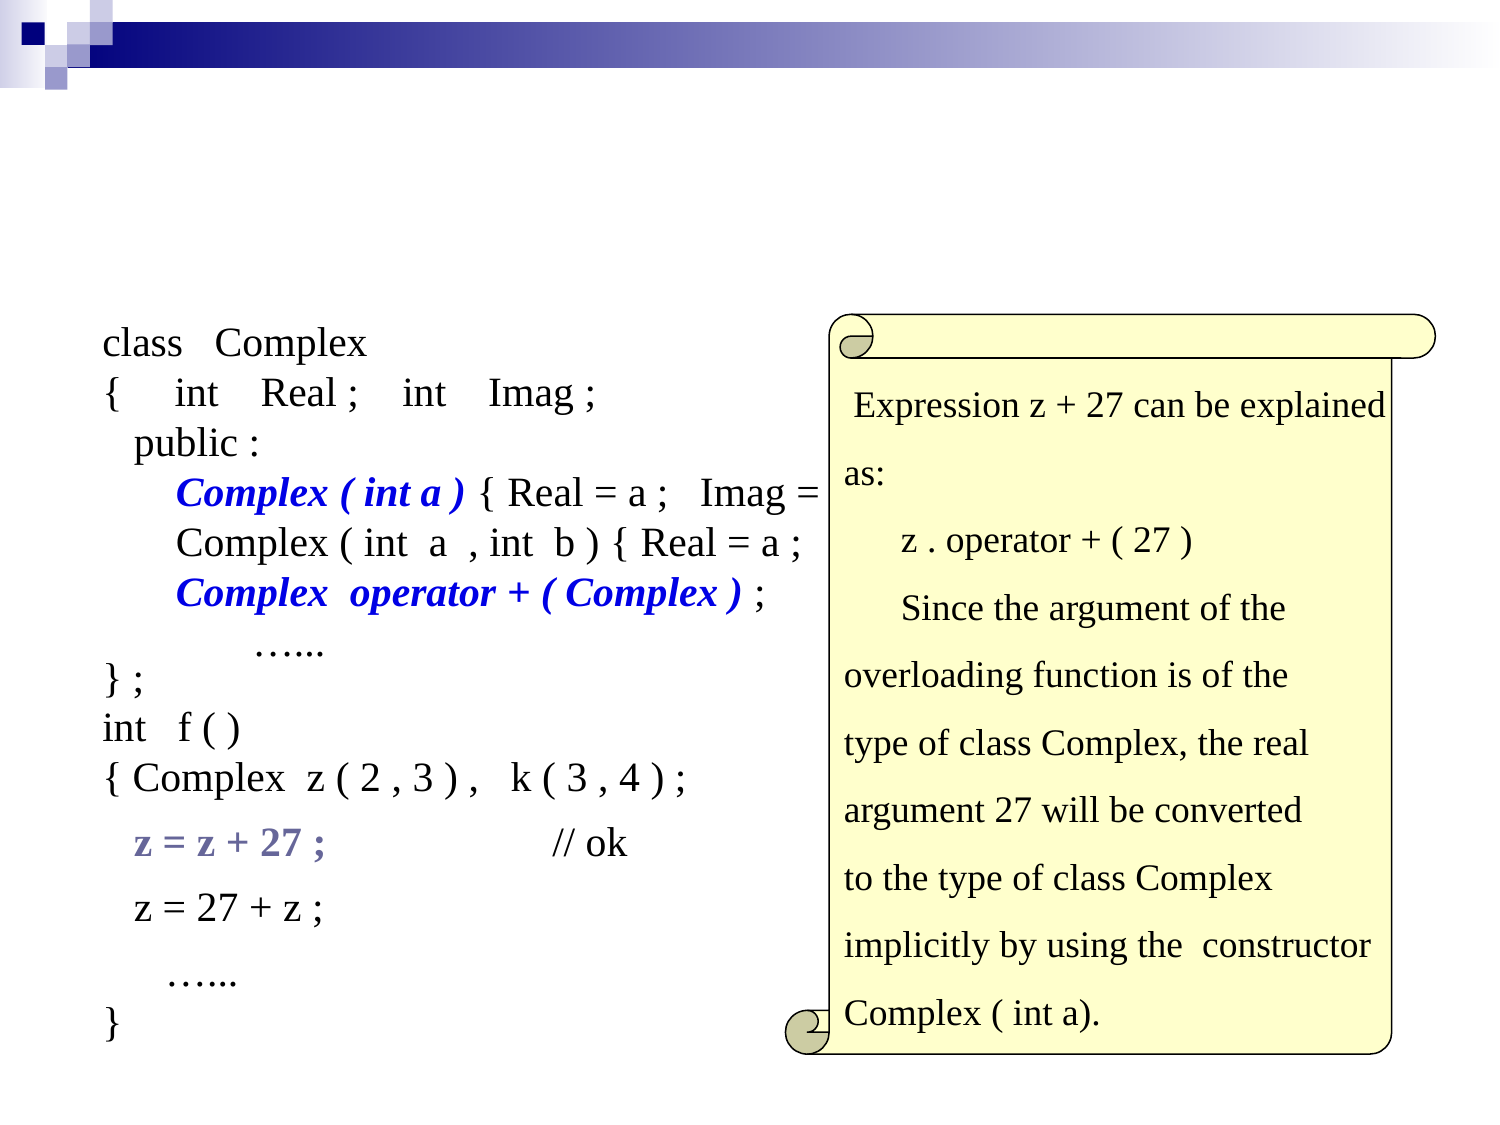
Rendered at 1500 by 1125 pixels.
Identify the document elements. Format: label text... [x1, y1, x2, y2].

text_box class Complex { int Real ; int Imag ; public : Complex ( int a ) { Real = a ; Imag = 0 ; } Complex ( int a , int b ) { Real = a ; Imag = b ; } Complex operator + ( Complex ) ; …... } ; int f ( ) { Complex z ( 2 , 3 ) , k ( 3 , 4 ) ; z = z + 27 ; // ok z = 27 + z ; …... } [87, 216, 1113, 1053]
text_box Expression z + 27 can be explained as: z . operator + ( 27 ) Since the argument of the overloading function is of the type of class Complex, the real argument 27 will be converted to the type of class Complex implicitly by using the constructor Complex ( int a). [785, 314, 1436, 1055]
